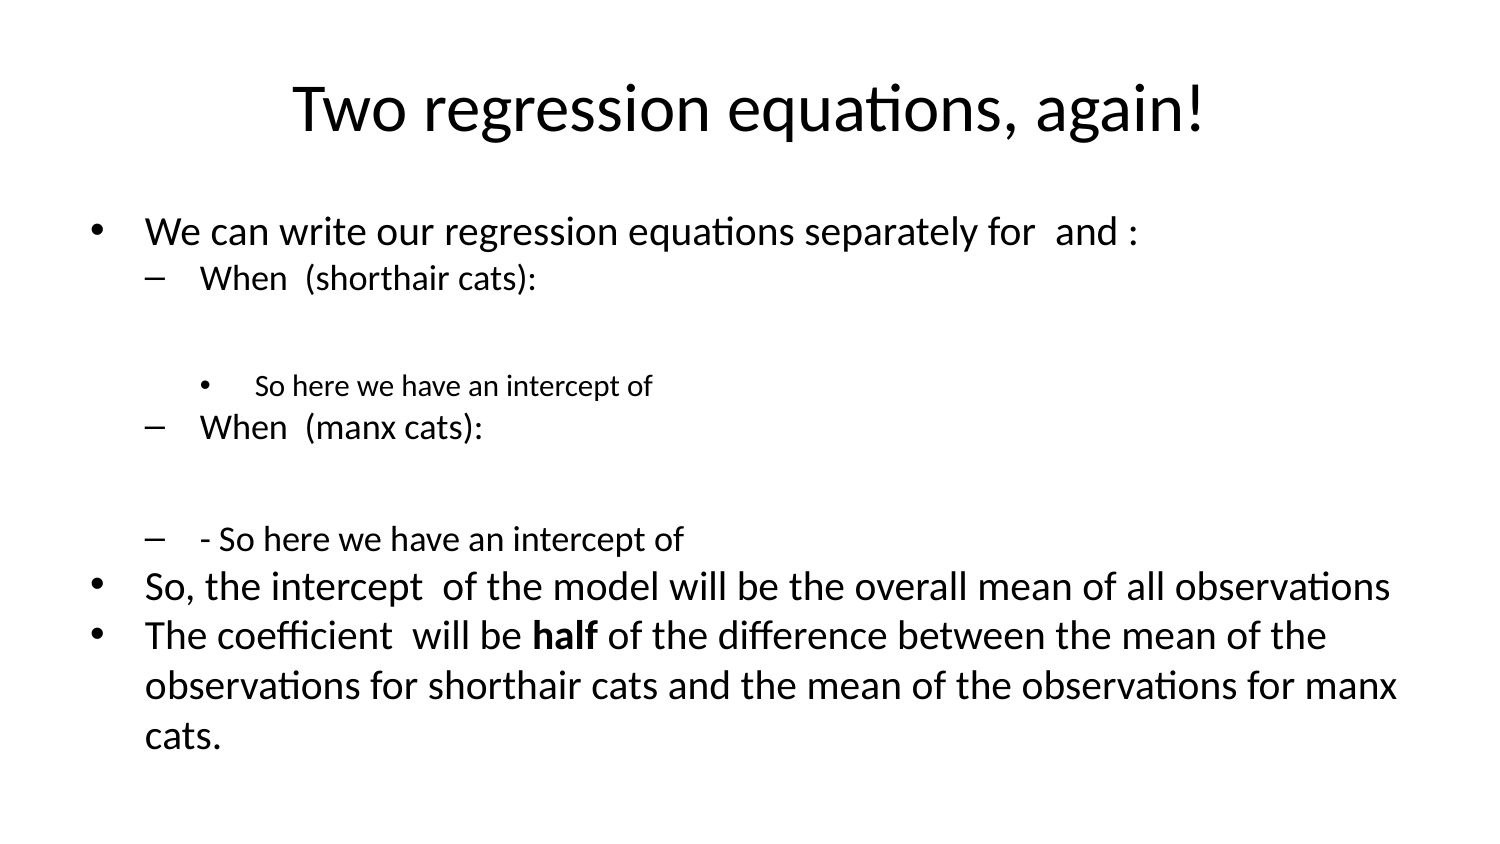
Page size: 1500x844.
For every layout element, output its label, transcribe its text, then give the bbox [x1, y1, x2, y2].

title Two regression equations, again! [75, 33, 1425, 175]
list We can write our regression equations separately for and : When (shorthair cats): So here we have an intercept of When (manx cats): - So here we have an intercept of So, the intercept of the model will be the overall mean of all observations The coefficient will be half of the difference between the mean of the observations for shorthair cats and the mean of the observations for manx cats. [75, 196, 1425, 802]
